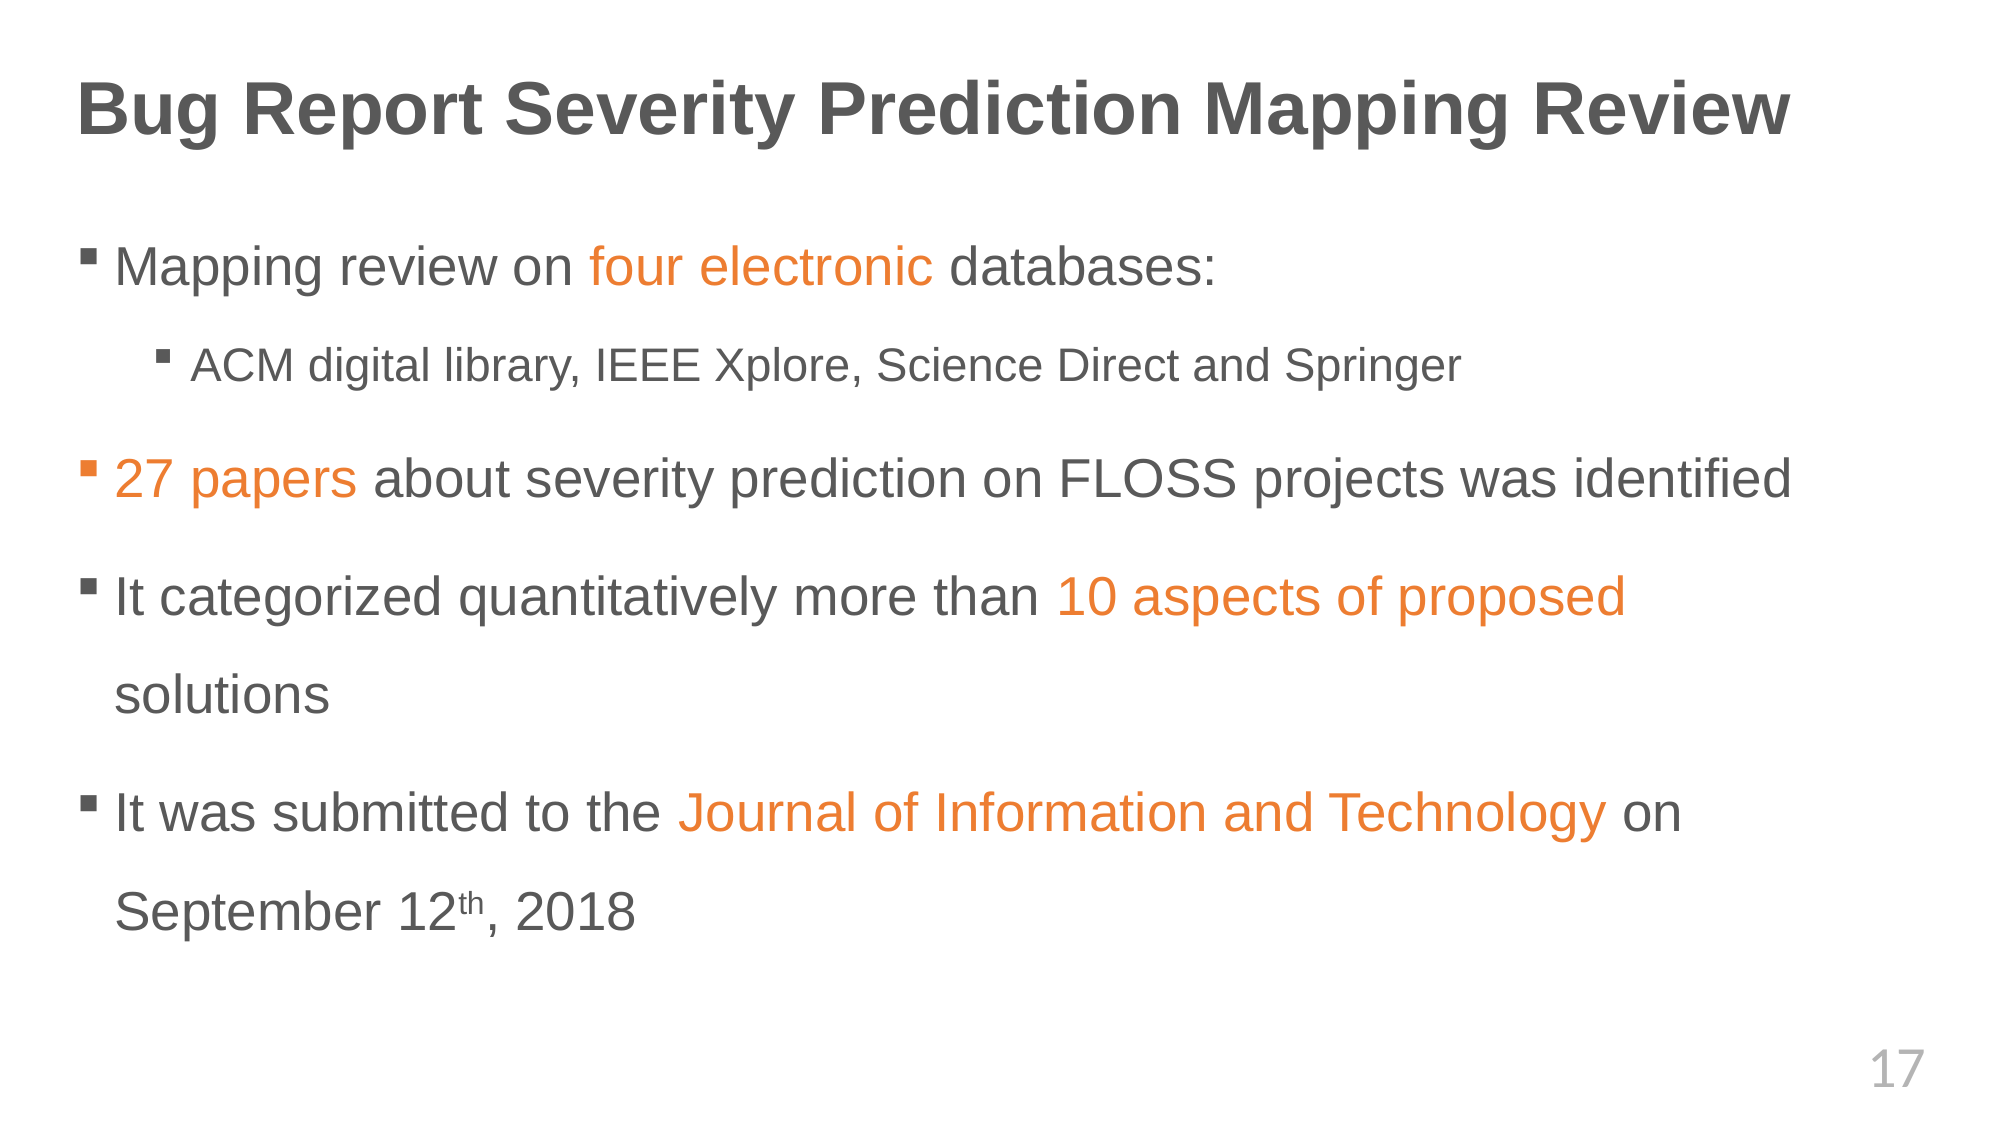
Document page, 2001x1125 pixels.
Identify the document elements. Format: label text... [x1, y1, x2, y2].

slide_number 17 [1785, 1034, 1942, 1095]
title Bug Report Severity Prediction Mapping Review [61, 59, 1863, 161]
list Mapping review on four electronic databases: ACM digital library, IEEE Xplore, Science Direct and Springer 27 papers about severity prediction on FLOSS projects was identified It categorized quantitatively more than 10 aspects of proposed solutions It was submitted to the Journal of Information and Technology on September 12th, 2018 [61, 190, 1863, 1014]
